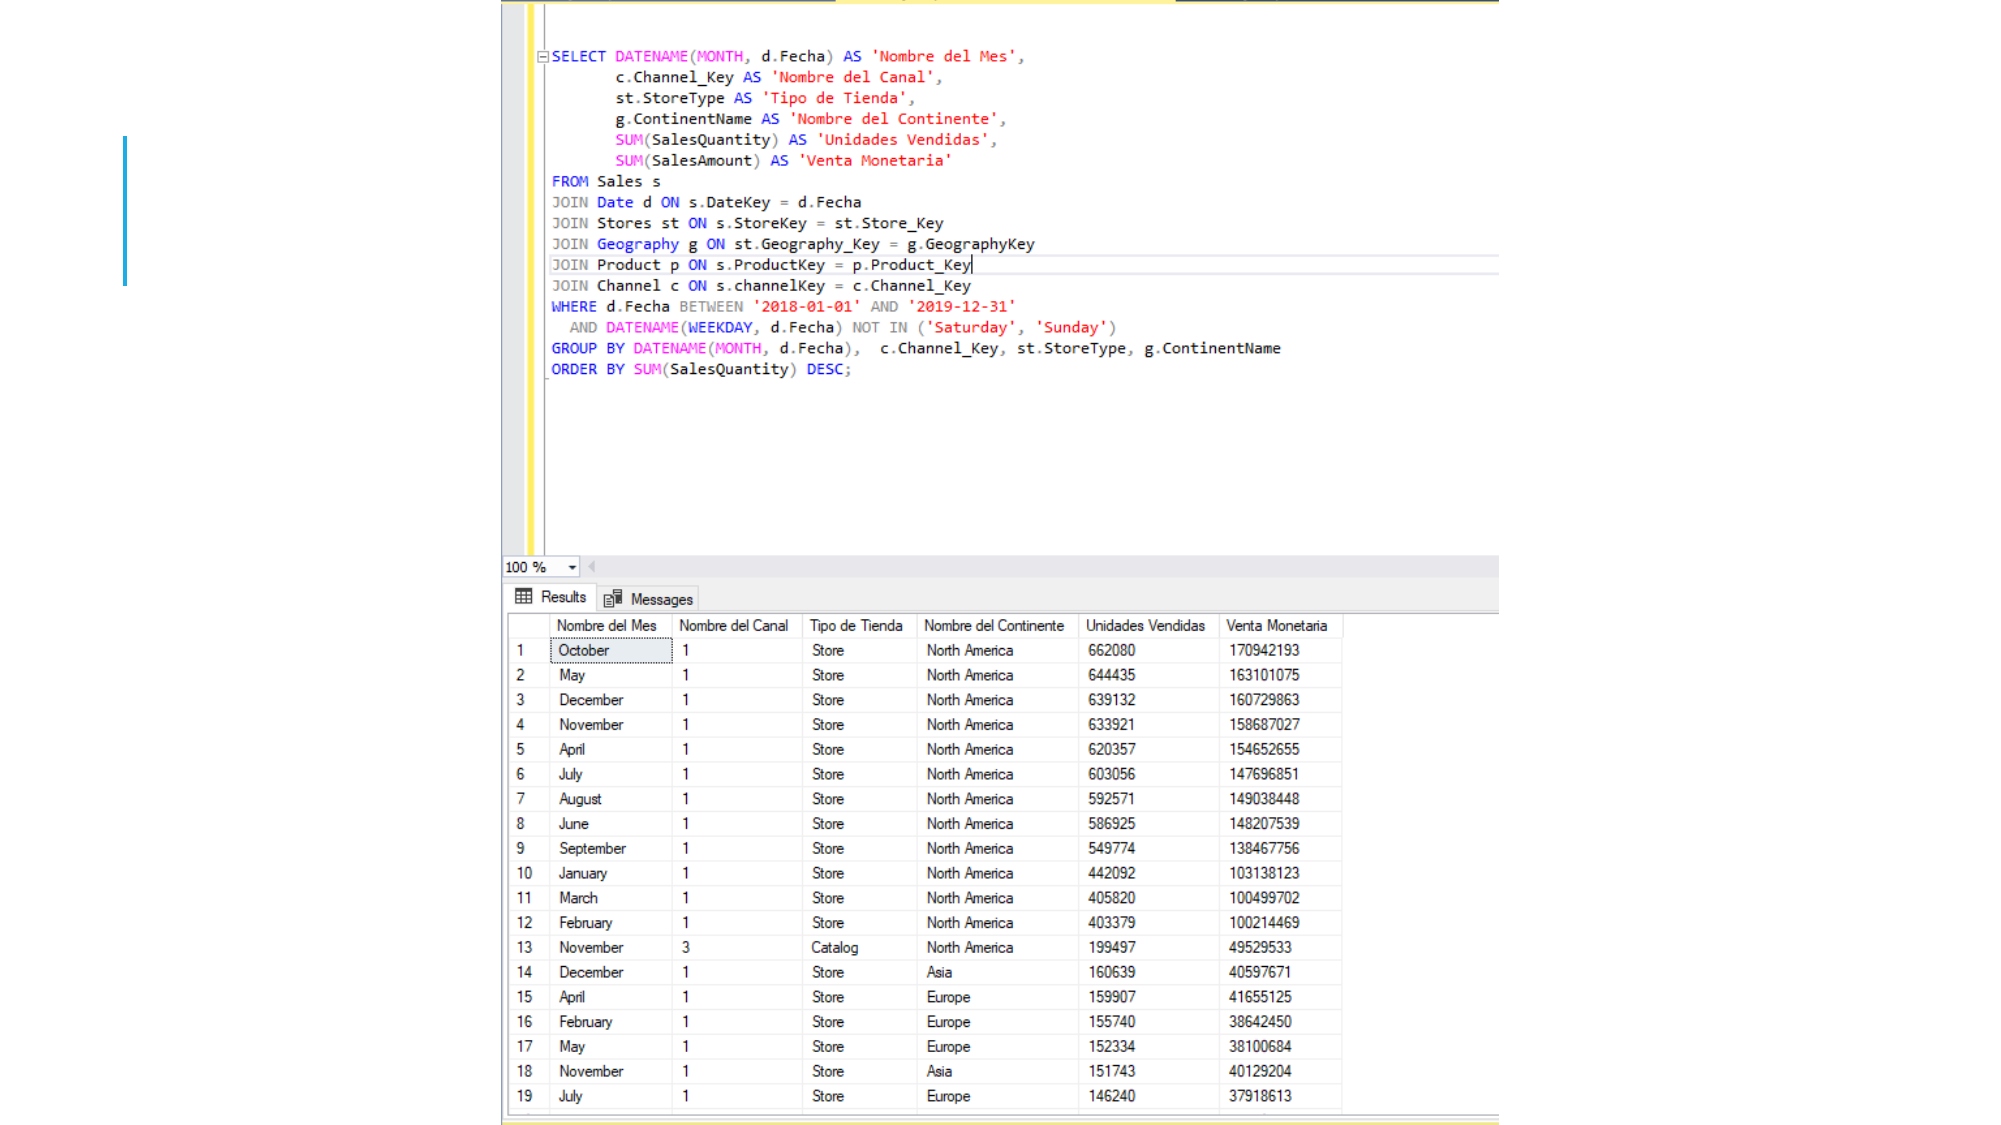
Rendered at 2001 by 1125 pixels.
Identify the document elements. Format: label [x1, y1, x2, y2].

picture [501, 0, 1499, 1125]
